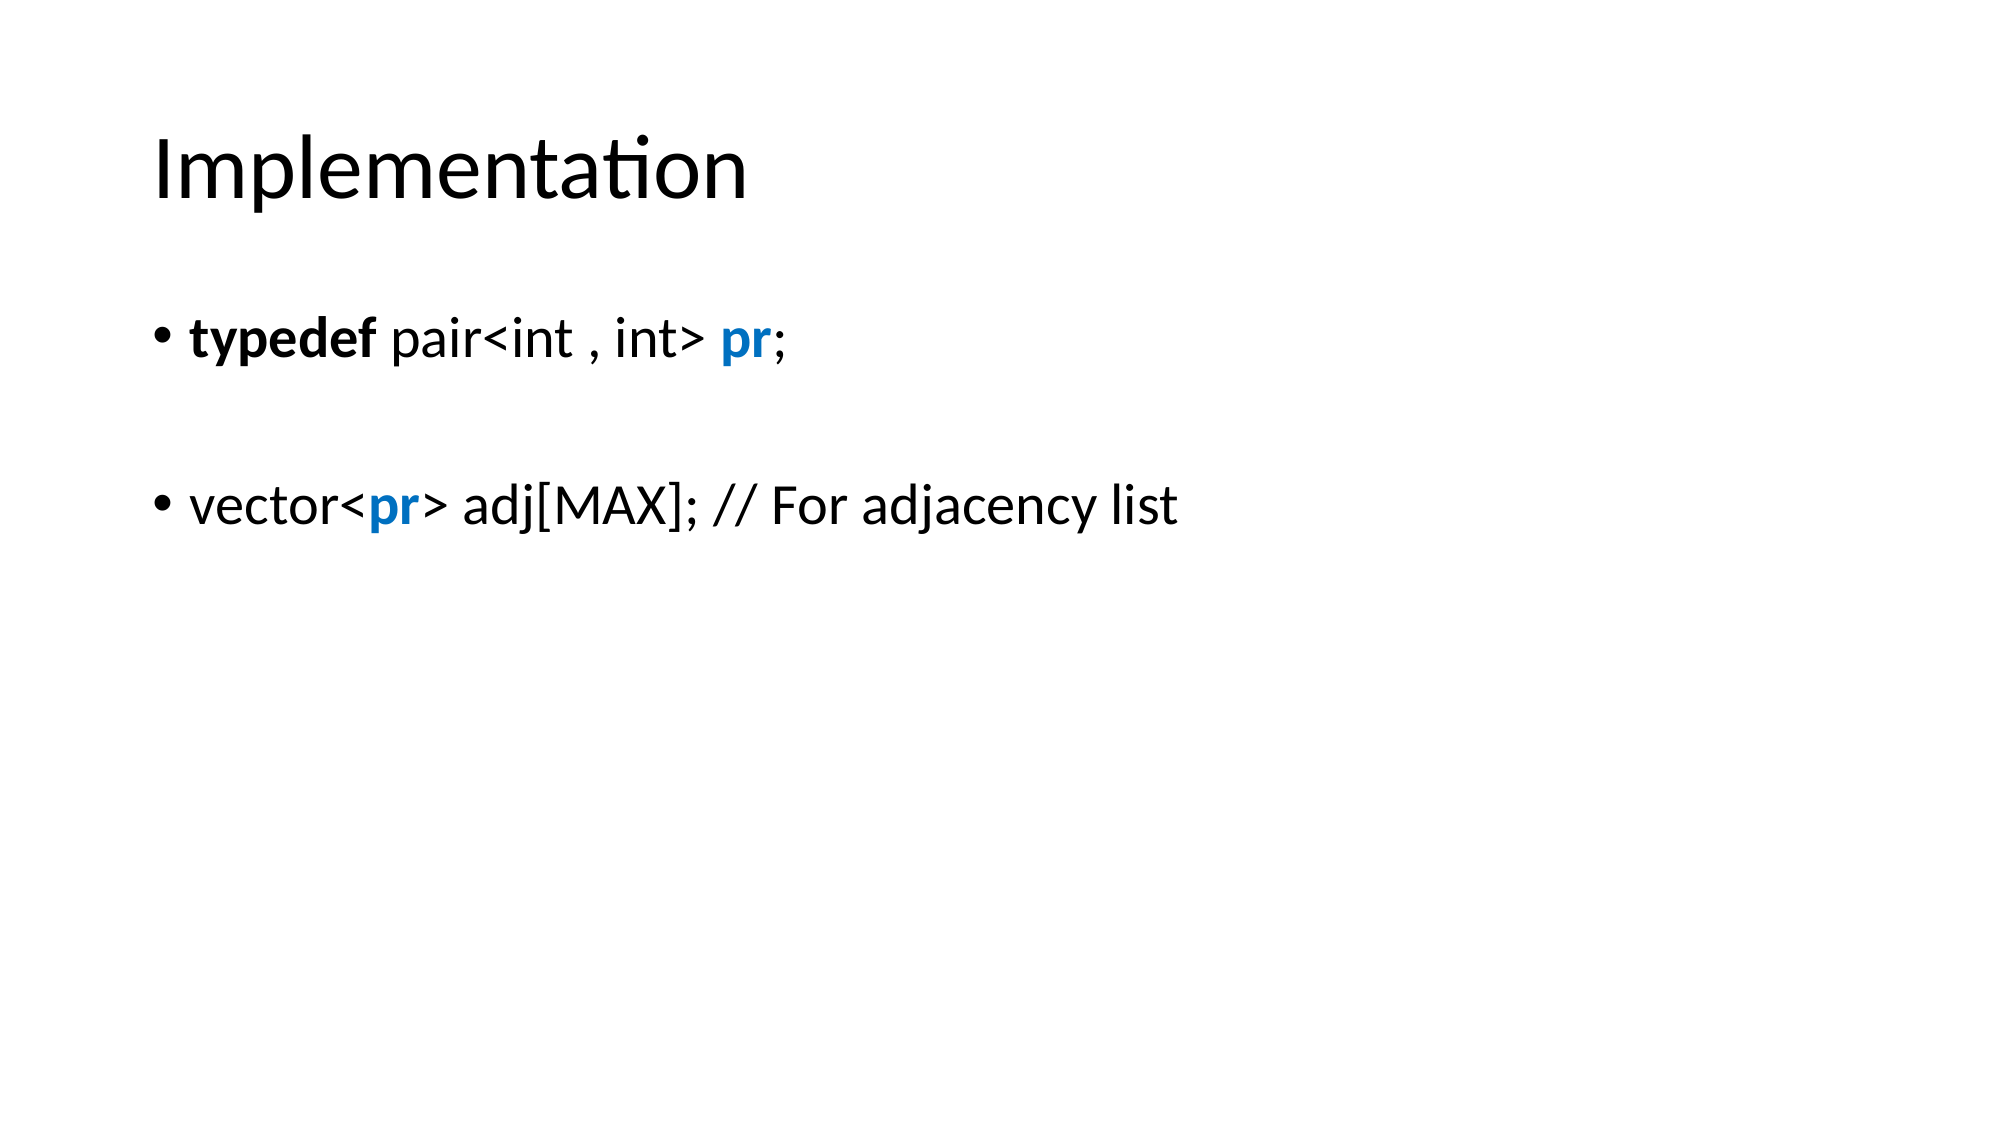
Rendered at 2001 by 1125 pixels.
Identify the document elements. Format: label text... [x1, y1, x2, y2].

list typedef pair<int , int> pr; vector<pr> adj[MAX]; // For adjacency list [137, 299, 1863, 1014]
title Implementation [137, 59, 1863, 278]
